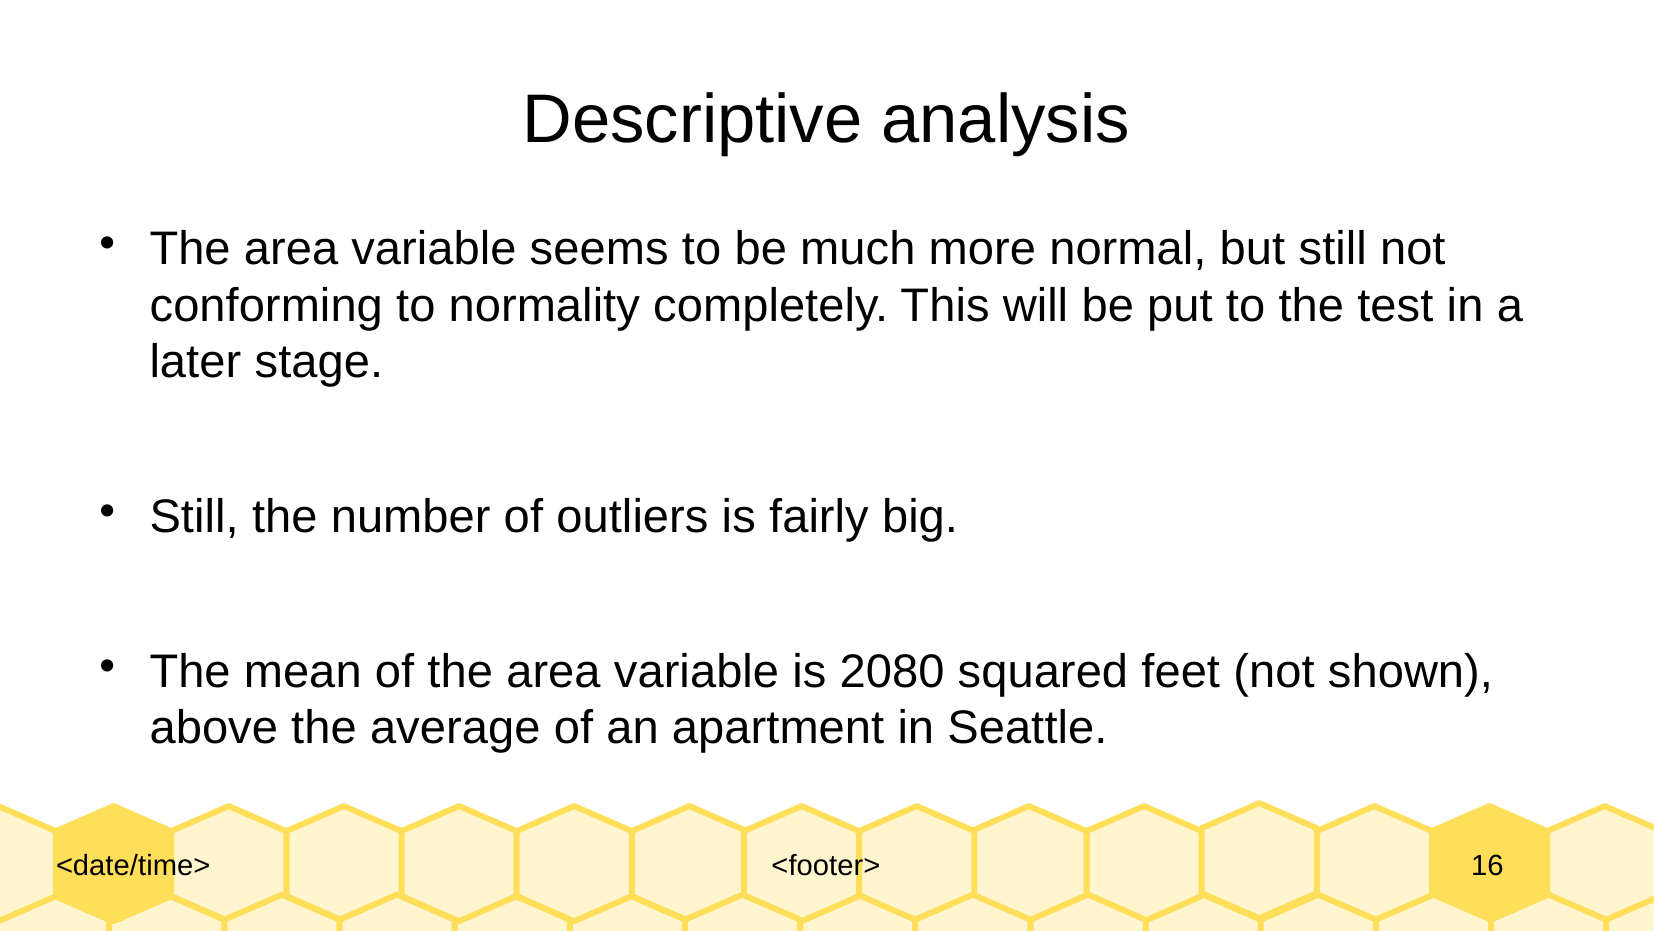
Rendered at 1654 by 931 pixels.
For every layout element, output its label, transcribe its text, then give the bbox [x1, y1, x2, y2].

list The area variable seems to be much more normal, but still not conforming to normality completely. This will be put to the test in a later stage. Still, the number of outliers is fairly big. The mean of the area variable is 2080 squared feet (not shown), above the average of an apartment in Seattle. [82, 217, 1571, 757]
title Descriptive analysis [82, 37, 1571, 193]
